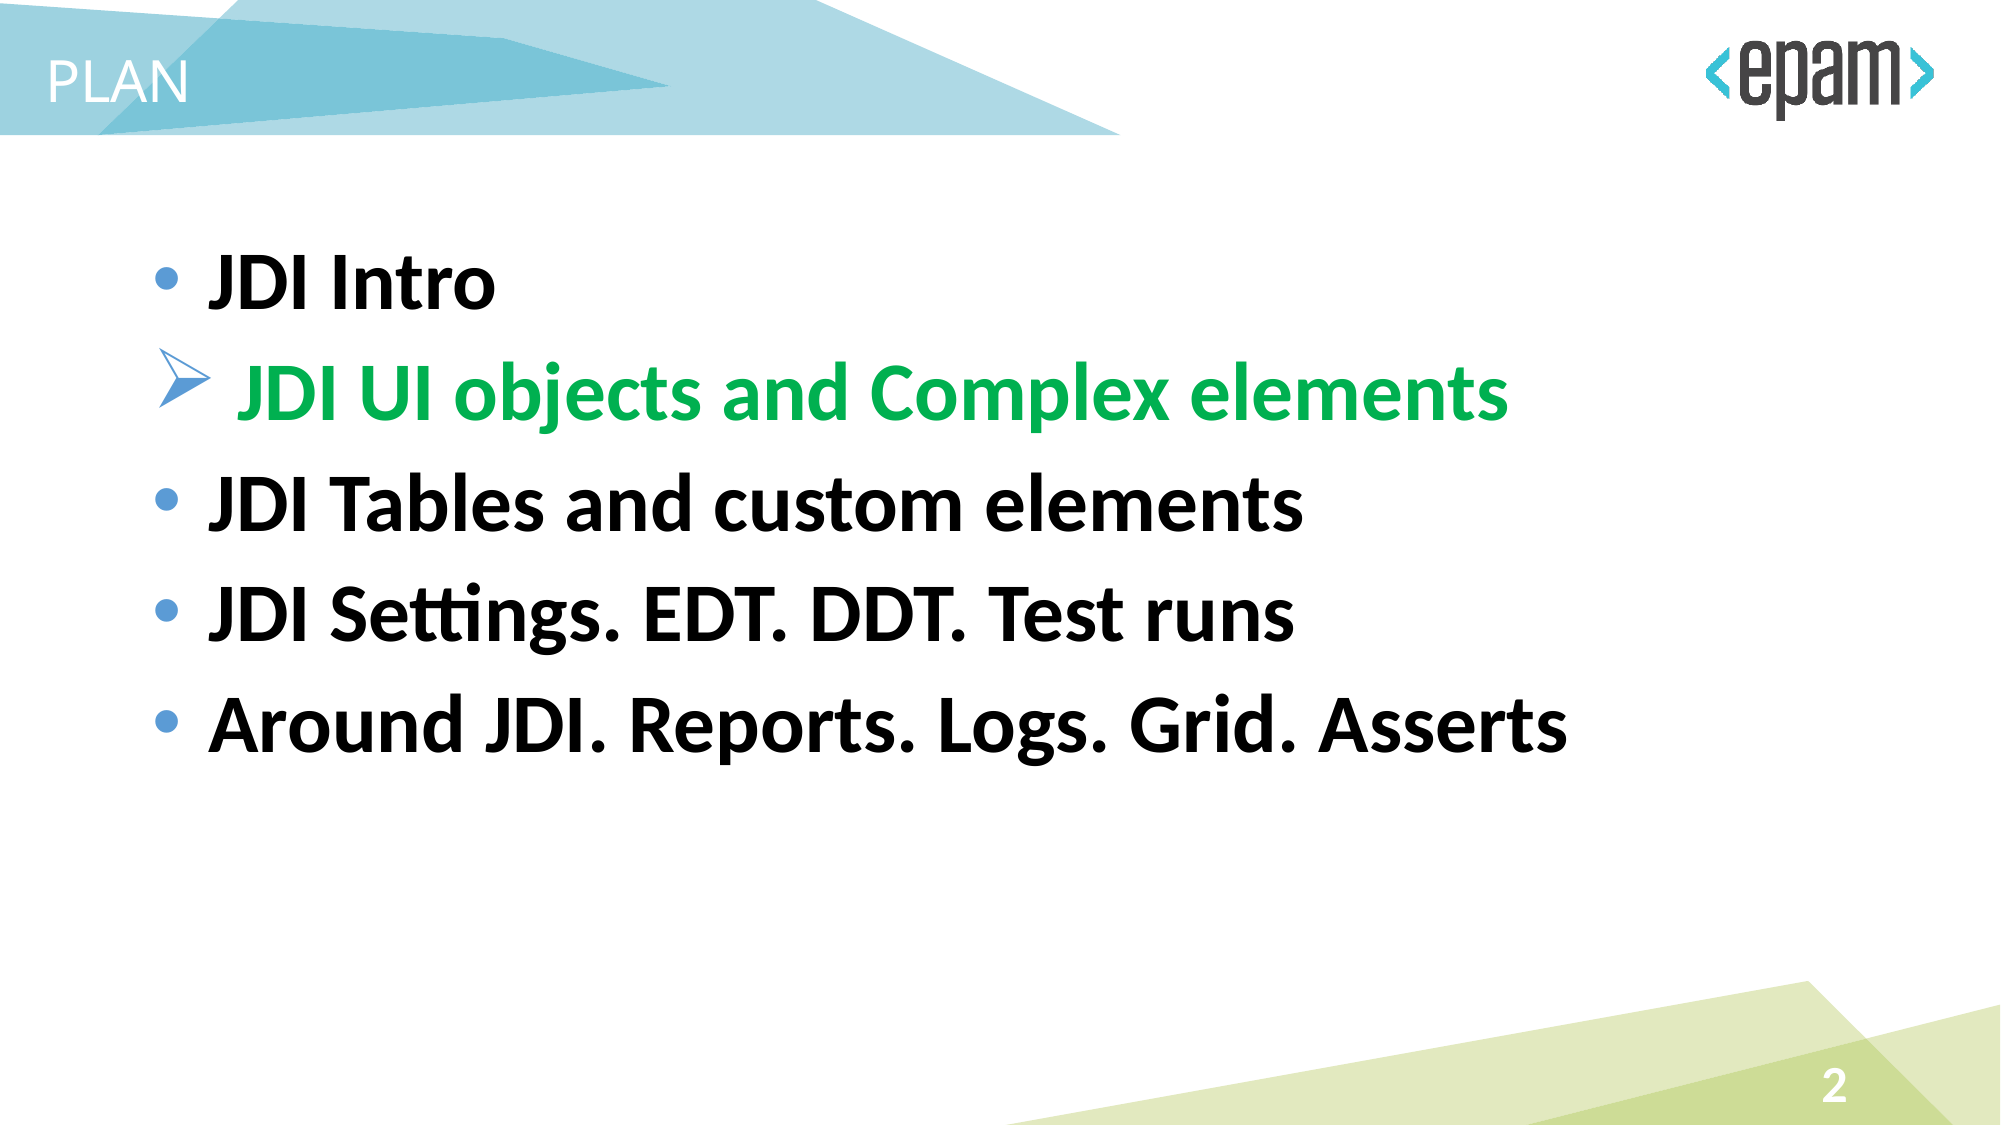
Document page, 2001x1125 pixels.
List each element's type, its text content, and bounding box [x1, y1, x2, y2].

picture [1682, 19, 1957, 127]
list PLAN [30, 36, 2000, 158]
list JDI Intro JDI UI objects and Complex elements JDI Tables and custom elements JDI Settings. EDT. DDT. Test runs Around JDI. Reports. Logs. Grid. Asserts [137, 230, 1863, 1064]
slide_number 2 [1412, 1042, 1863, 1103]
